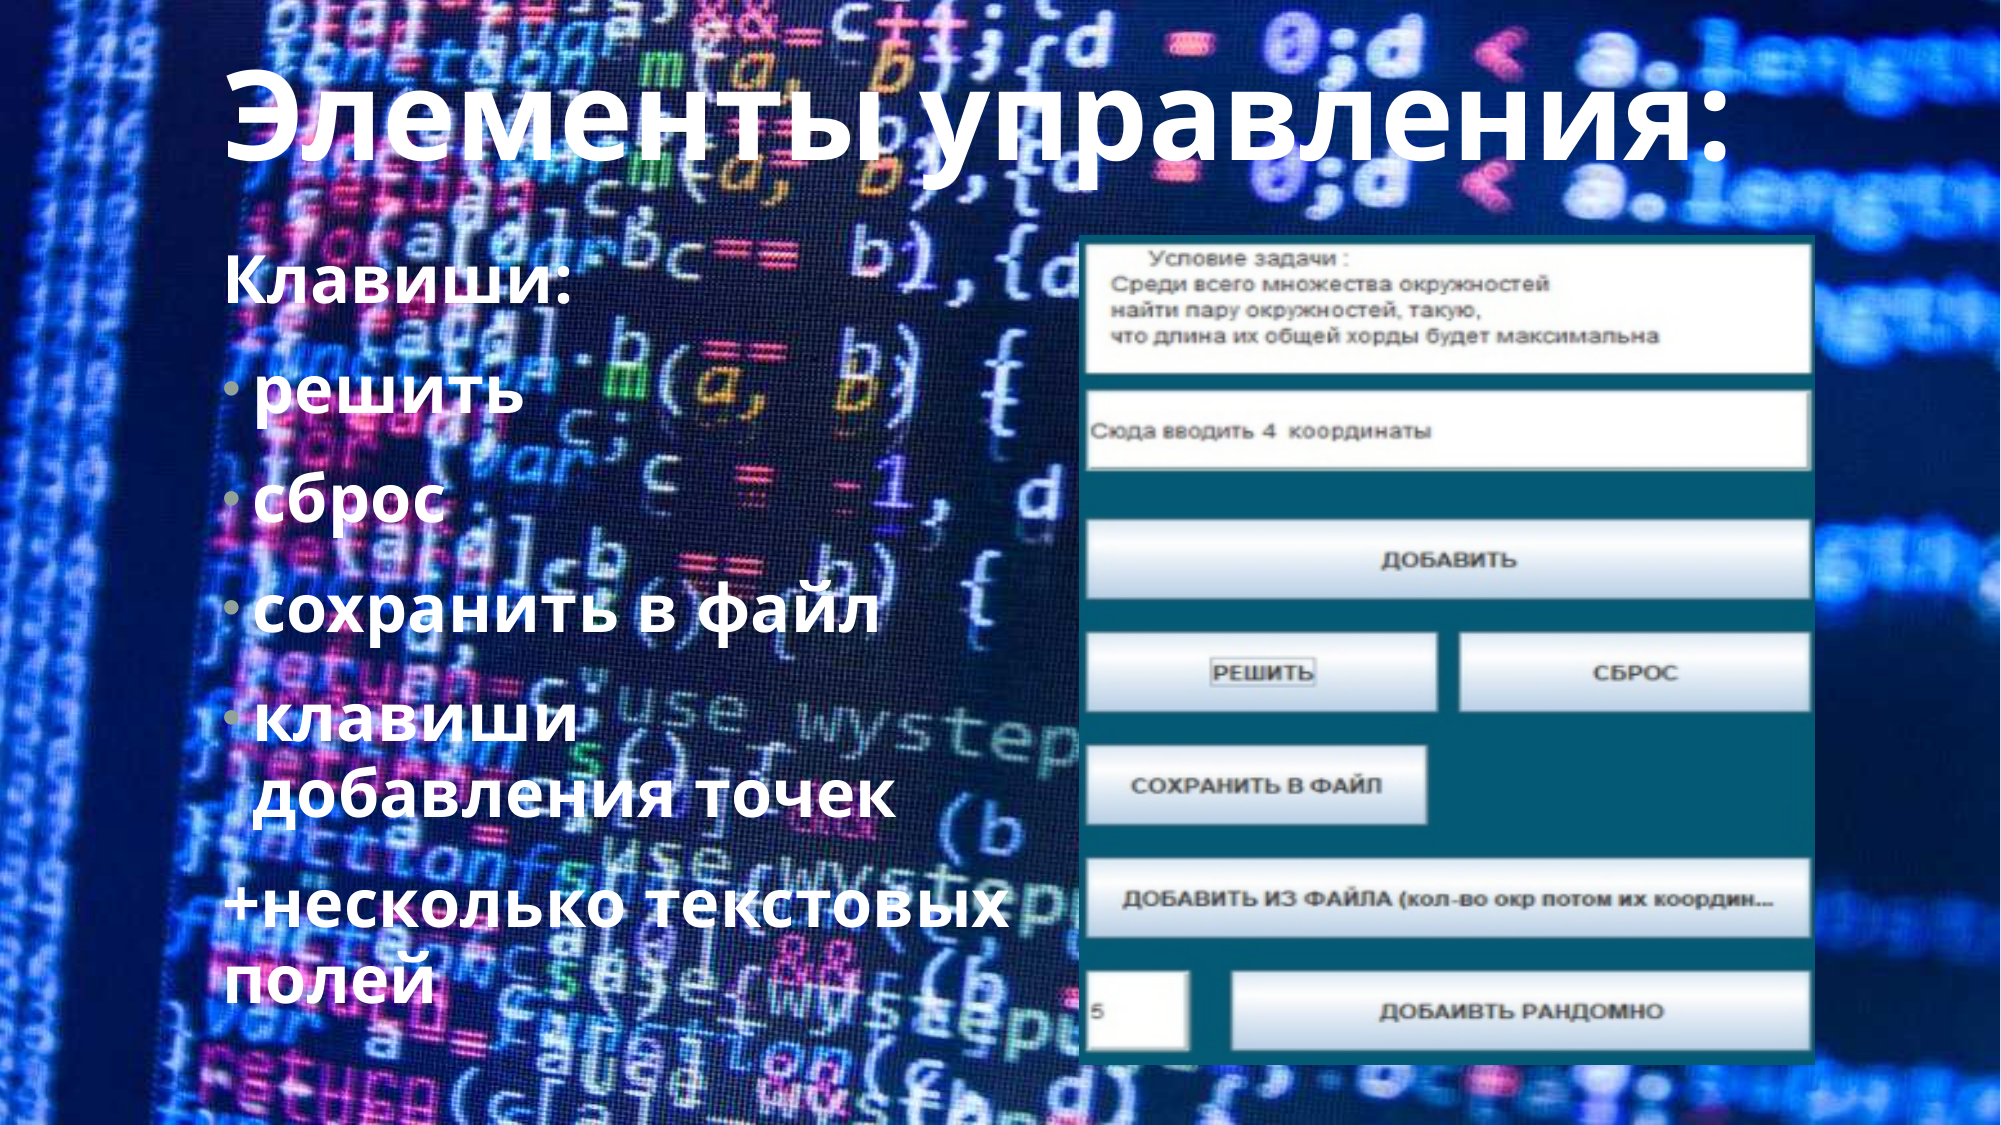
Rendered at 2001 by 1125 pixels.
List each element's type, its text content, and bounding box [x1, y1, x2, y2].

picture [0, 0, 2001, 1125]
title Элементы управления: [206, 60, 1797, 196]
list Клавиши: решить сброс сохранить в файл клавиши добавления точек +несколько текстовых полей [206, 235, 1032, 1065]
